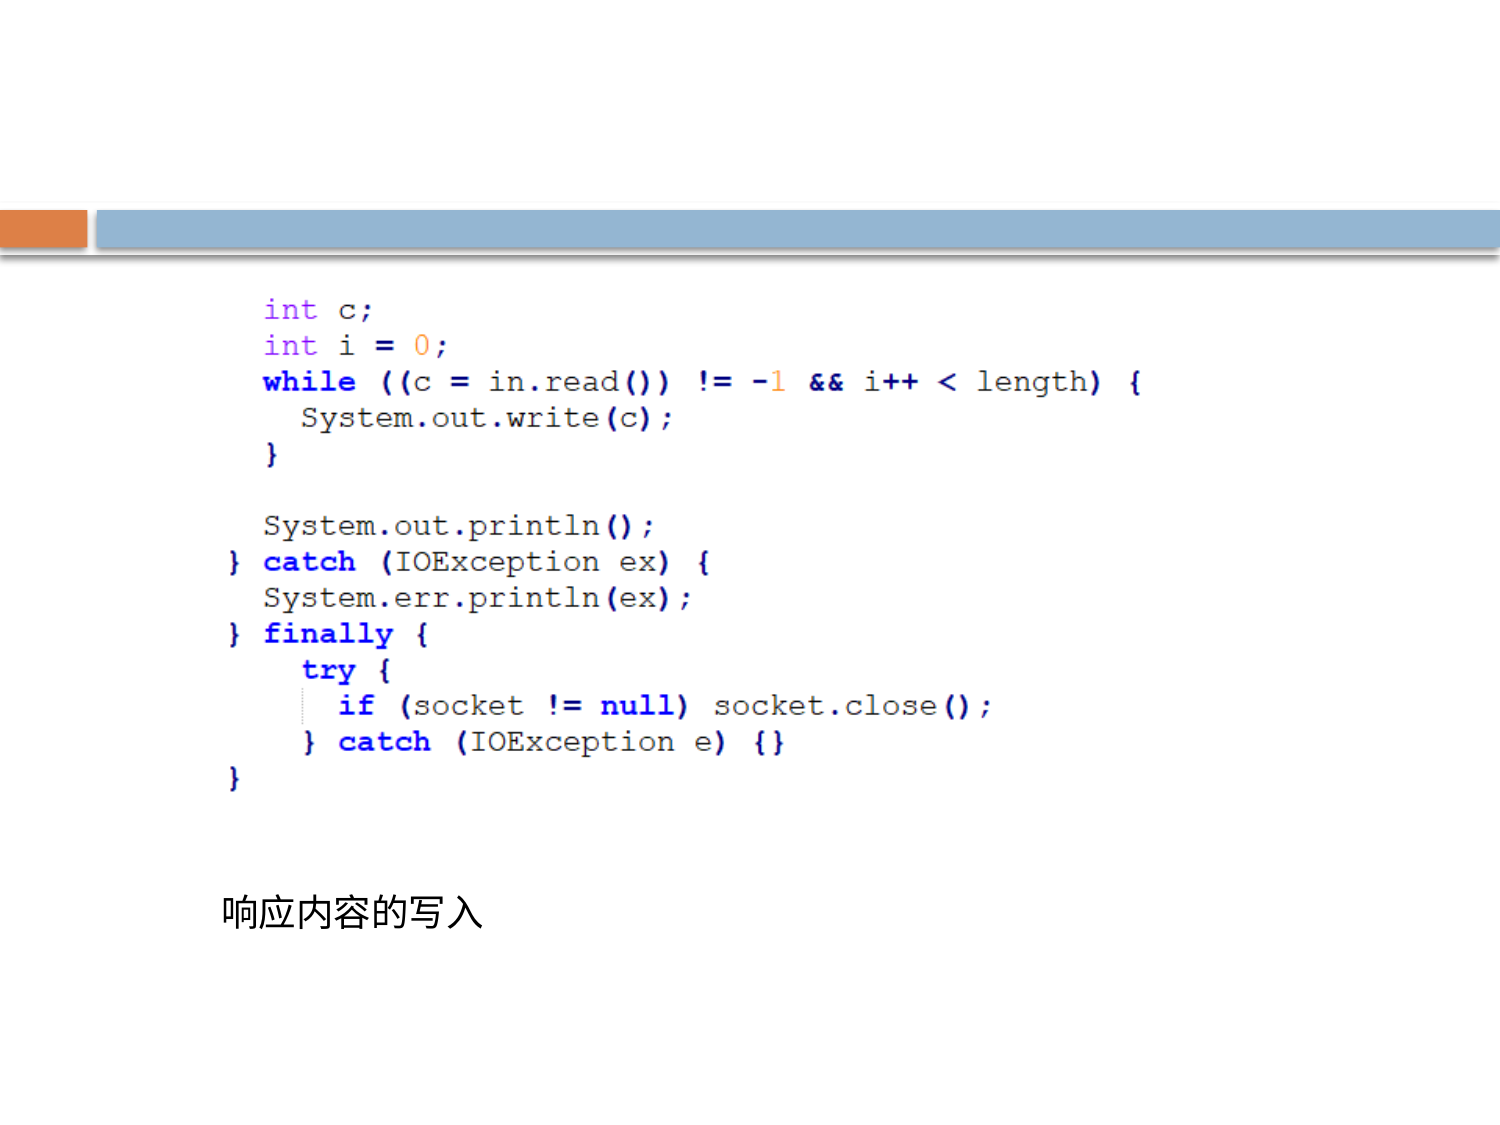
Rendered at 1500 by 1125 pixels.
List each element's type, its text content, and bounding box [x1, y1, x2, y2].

text_box 响应内容的写入 [206, 881, 1329, 942]
picture [229, 268, 1201, 823]
